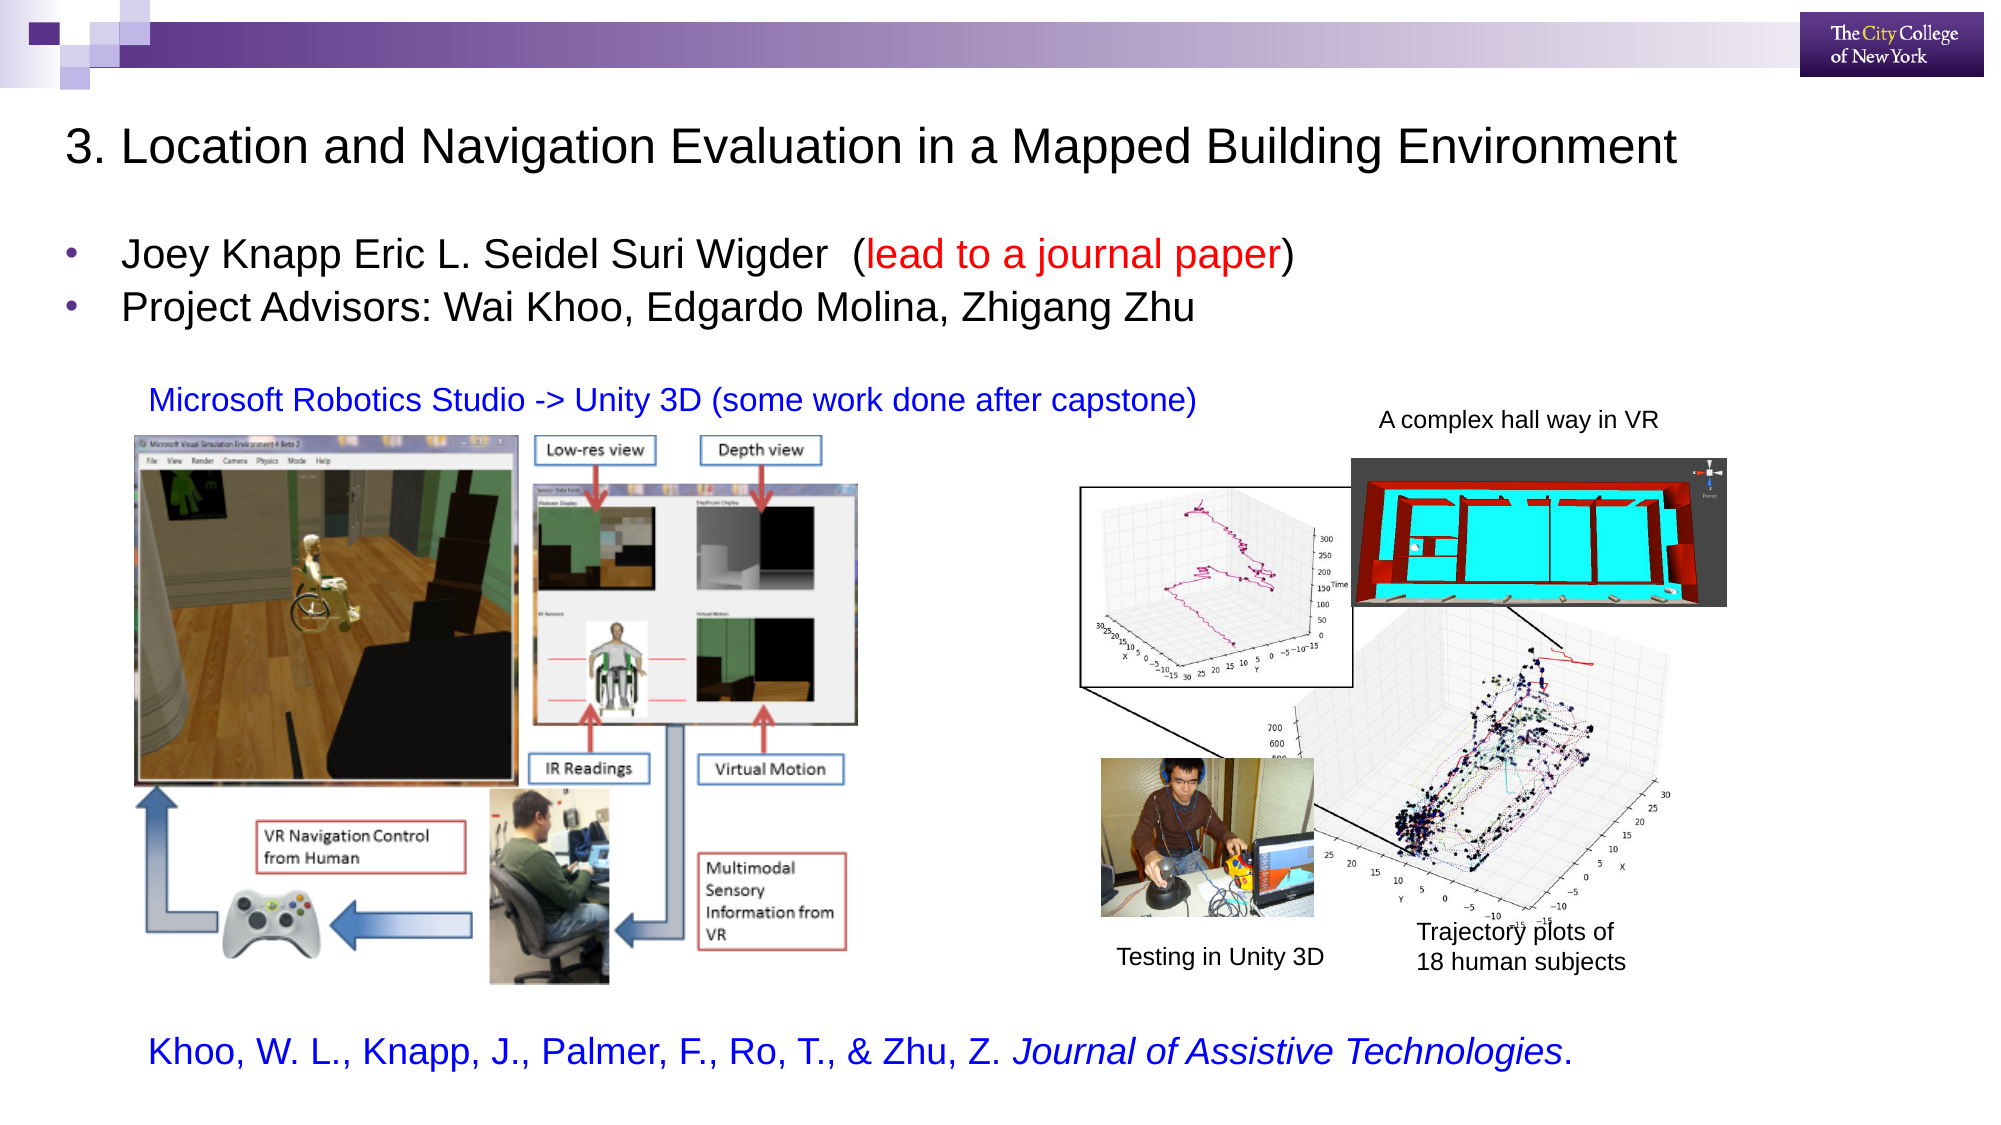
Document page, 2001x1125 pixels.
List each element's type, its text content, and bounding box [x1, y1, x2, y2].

picture [1800, 12, 1984, 77]
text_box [1076, 395, 1727, 985]
text_box Khoo, W. L., Knapp, J., Palmer, F., Ro, T., & Zhu, Z. Journal of Assistive Technologies. [133, 1019, 1712, 1080]
picture [134, 434, 859, 986]
list Joey Knapp Eric L. Seidel Suri Wigder (lead to a journal paper) Project Advisors: Wai Khoo, Edgardo Molina, Zhigang Zhu [49, 224, 1951, 1026]
title 3. Location and Navigation Evaluation in a Mapped Building Environment [49, 74, 1951, 213]
text_box Microsoft Robotics Studio -> Unity 3D (some work done after capstone) [133, 370, 1409, 426]
